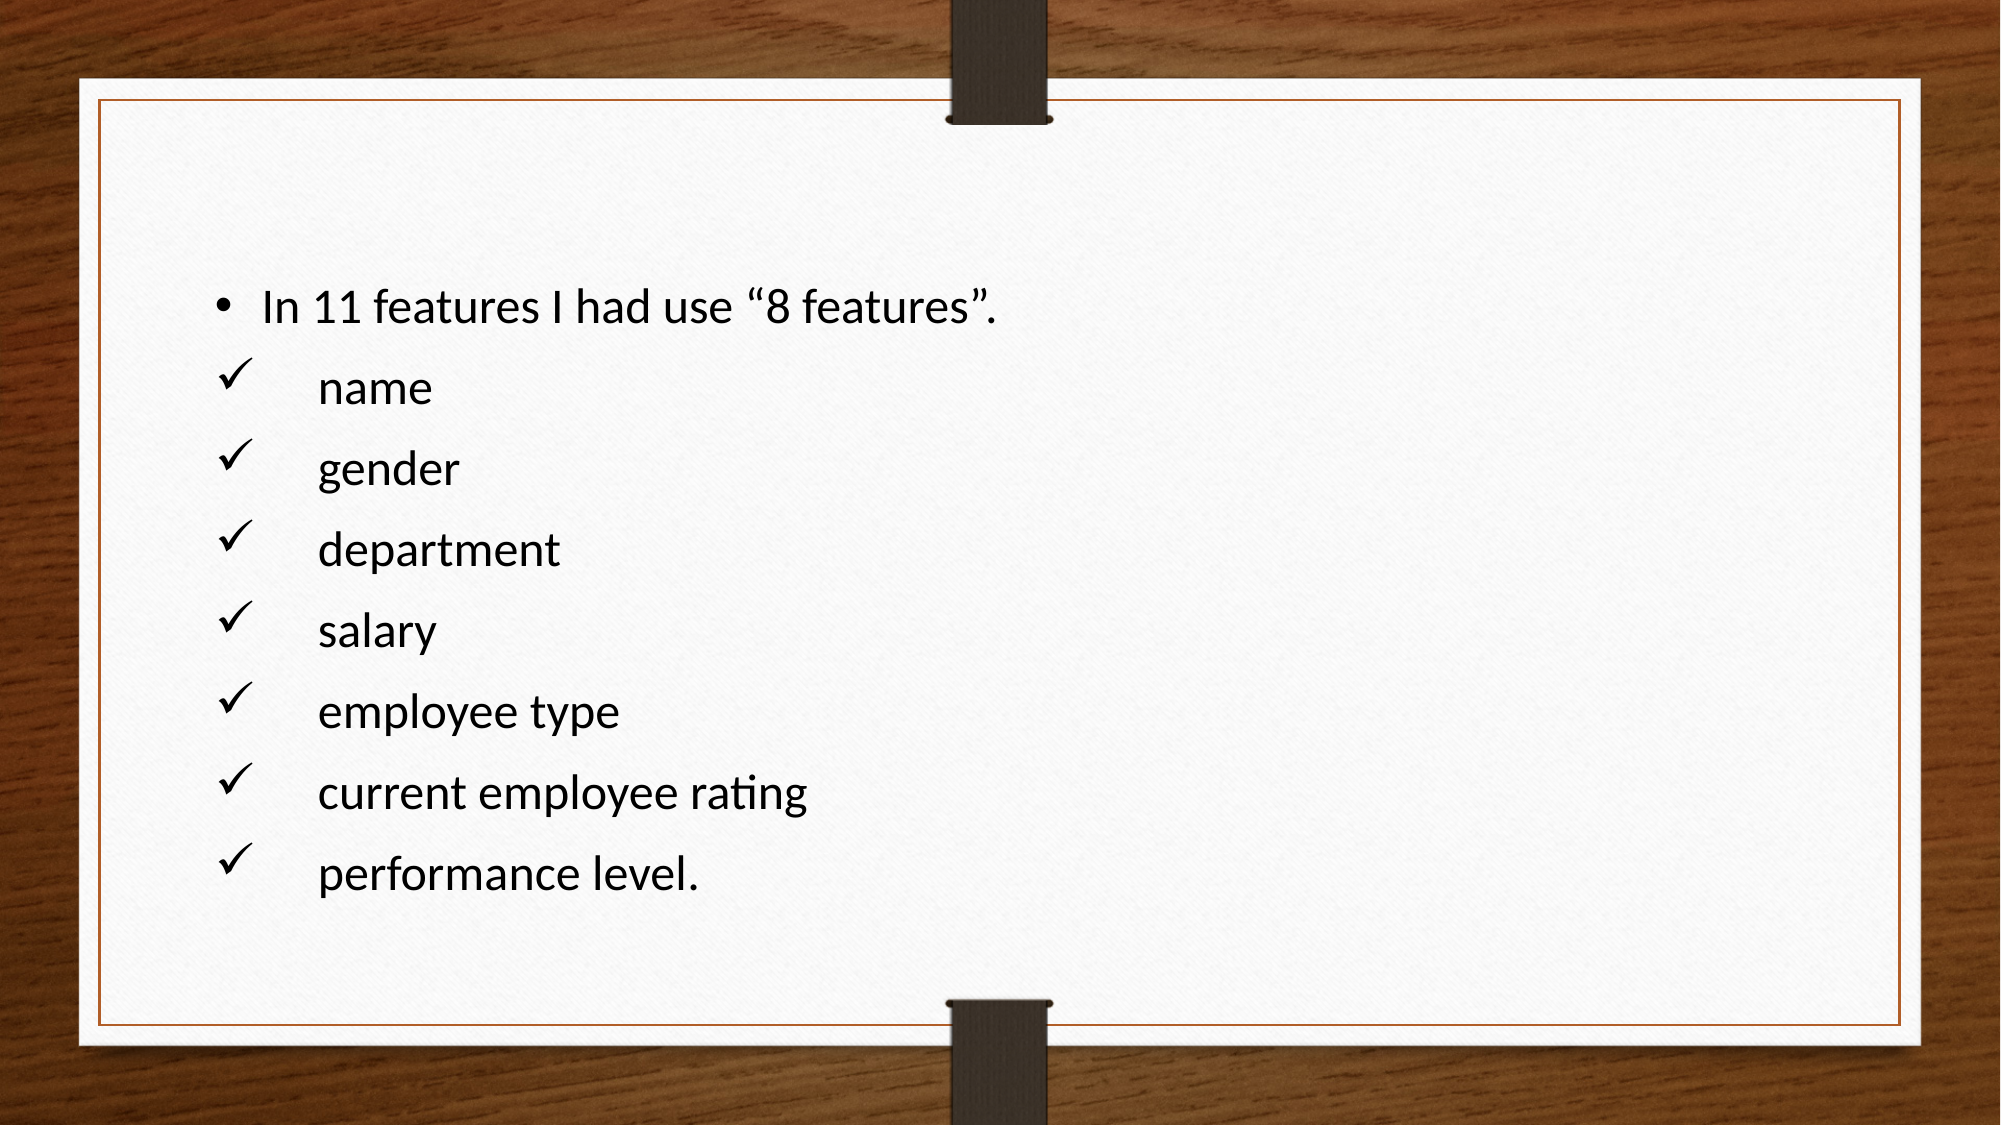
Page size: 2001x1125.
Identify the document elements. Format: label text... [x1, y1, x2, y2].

picture [101, 0, 2001, 1125]
picture [0, 0, 948, 1125]
text_box In 11 features I had use “8 features”. name gender department salary employee type current employee rating performance level. [200, 262, 1500, 908]
